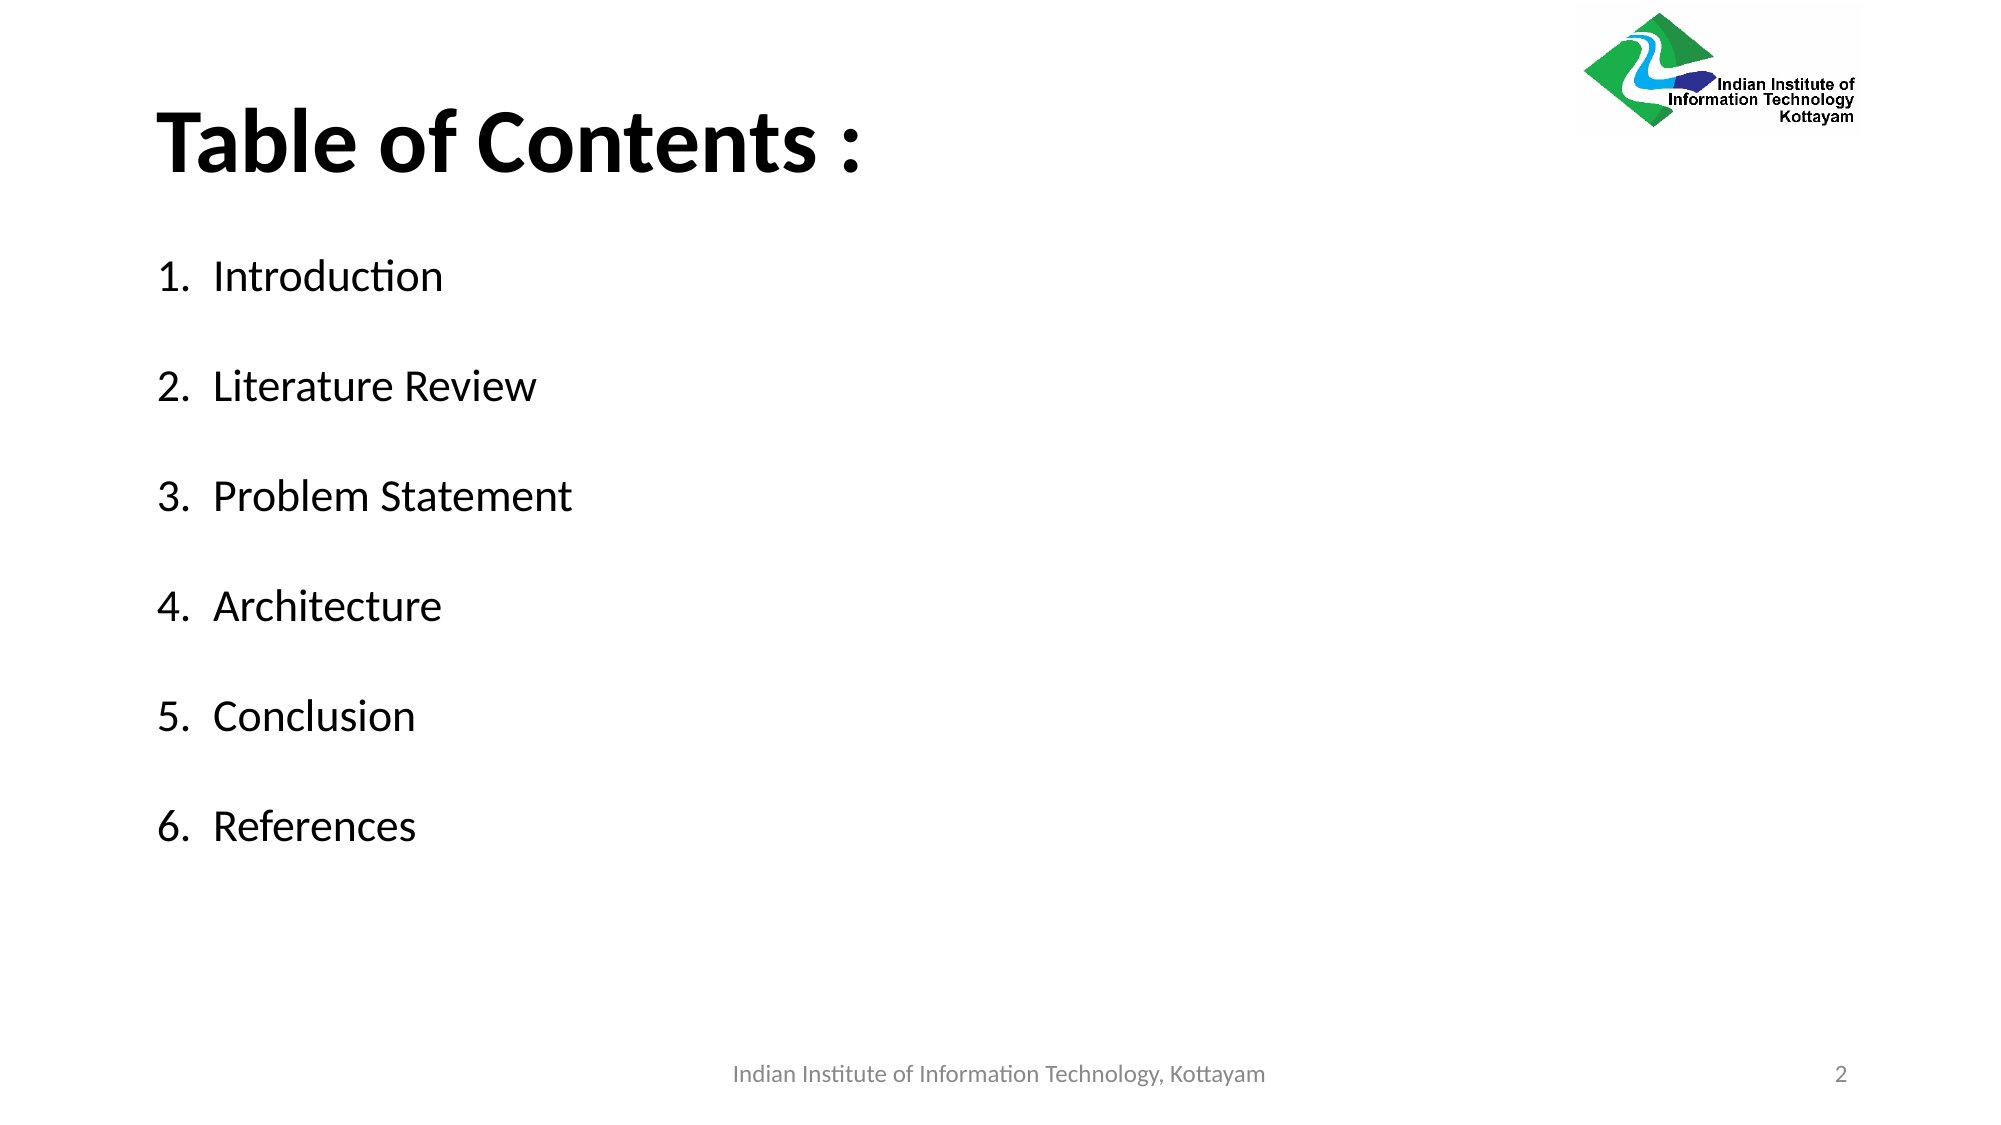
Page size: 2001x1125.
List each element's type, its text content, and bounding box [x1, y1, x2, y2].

text_box Table of Contents : Introduction Literature Review Problem Statement Architecture Conclusion References [142, 73, 1773, 963]
slide_number 2 [1412, 1042, 1863, 1103]
footer Indian Institute of Information Technology, Kottayam [662, 1042, 1338, 1103]
picture [1574, 2, 1863, 137]
